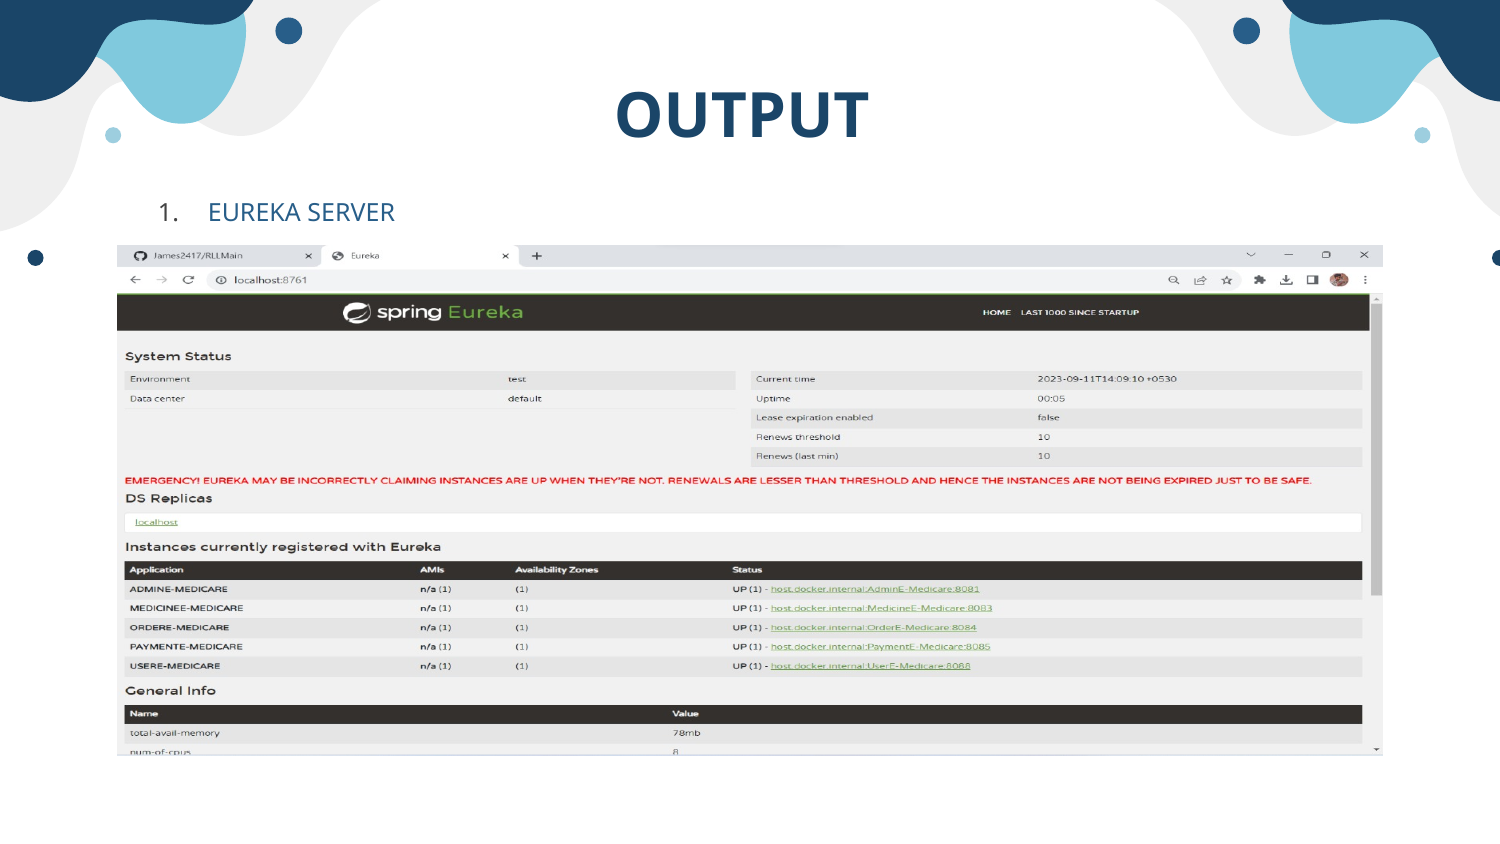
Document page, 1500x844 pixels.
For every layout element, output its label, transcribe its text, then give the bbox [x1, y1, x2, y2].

list EUREKA SERVER [117, 181, 1383, 244]
title OUTPUT [88, 59, 1412, 154]
picture [117, 244, 1383, 756]
